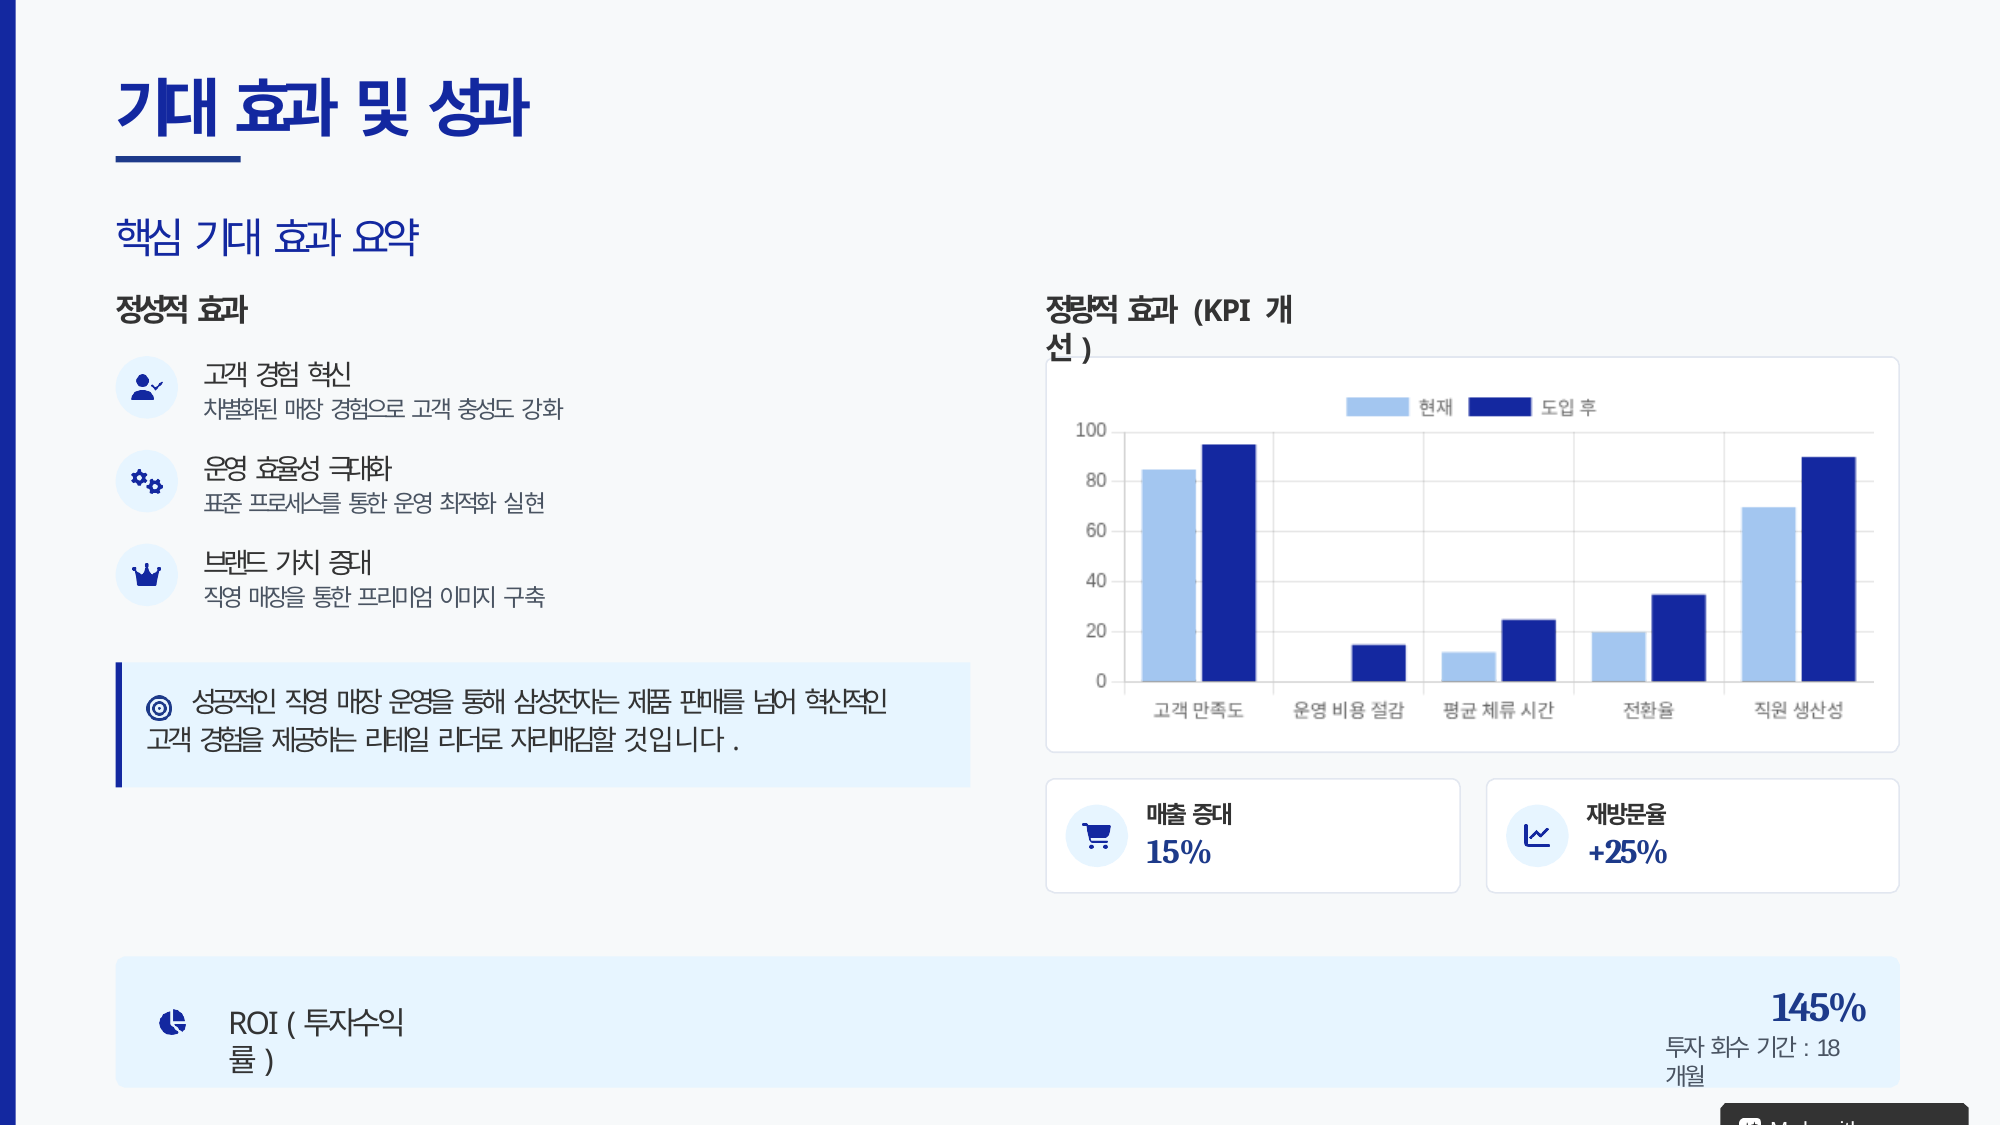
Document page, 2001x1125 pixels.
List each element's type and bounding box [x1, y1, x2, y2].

text_box [115, 355, 971, 379]
text_box [15, 382, 2000, 1125]
text_box [0, 0, 2000, 1125]
text_box [1045, 355, 1901, 379]
